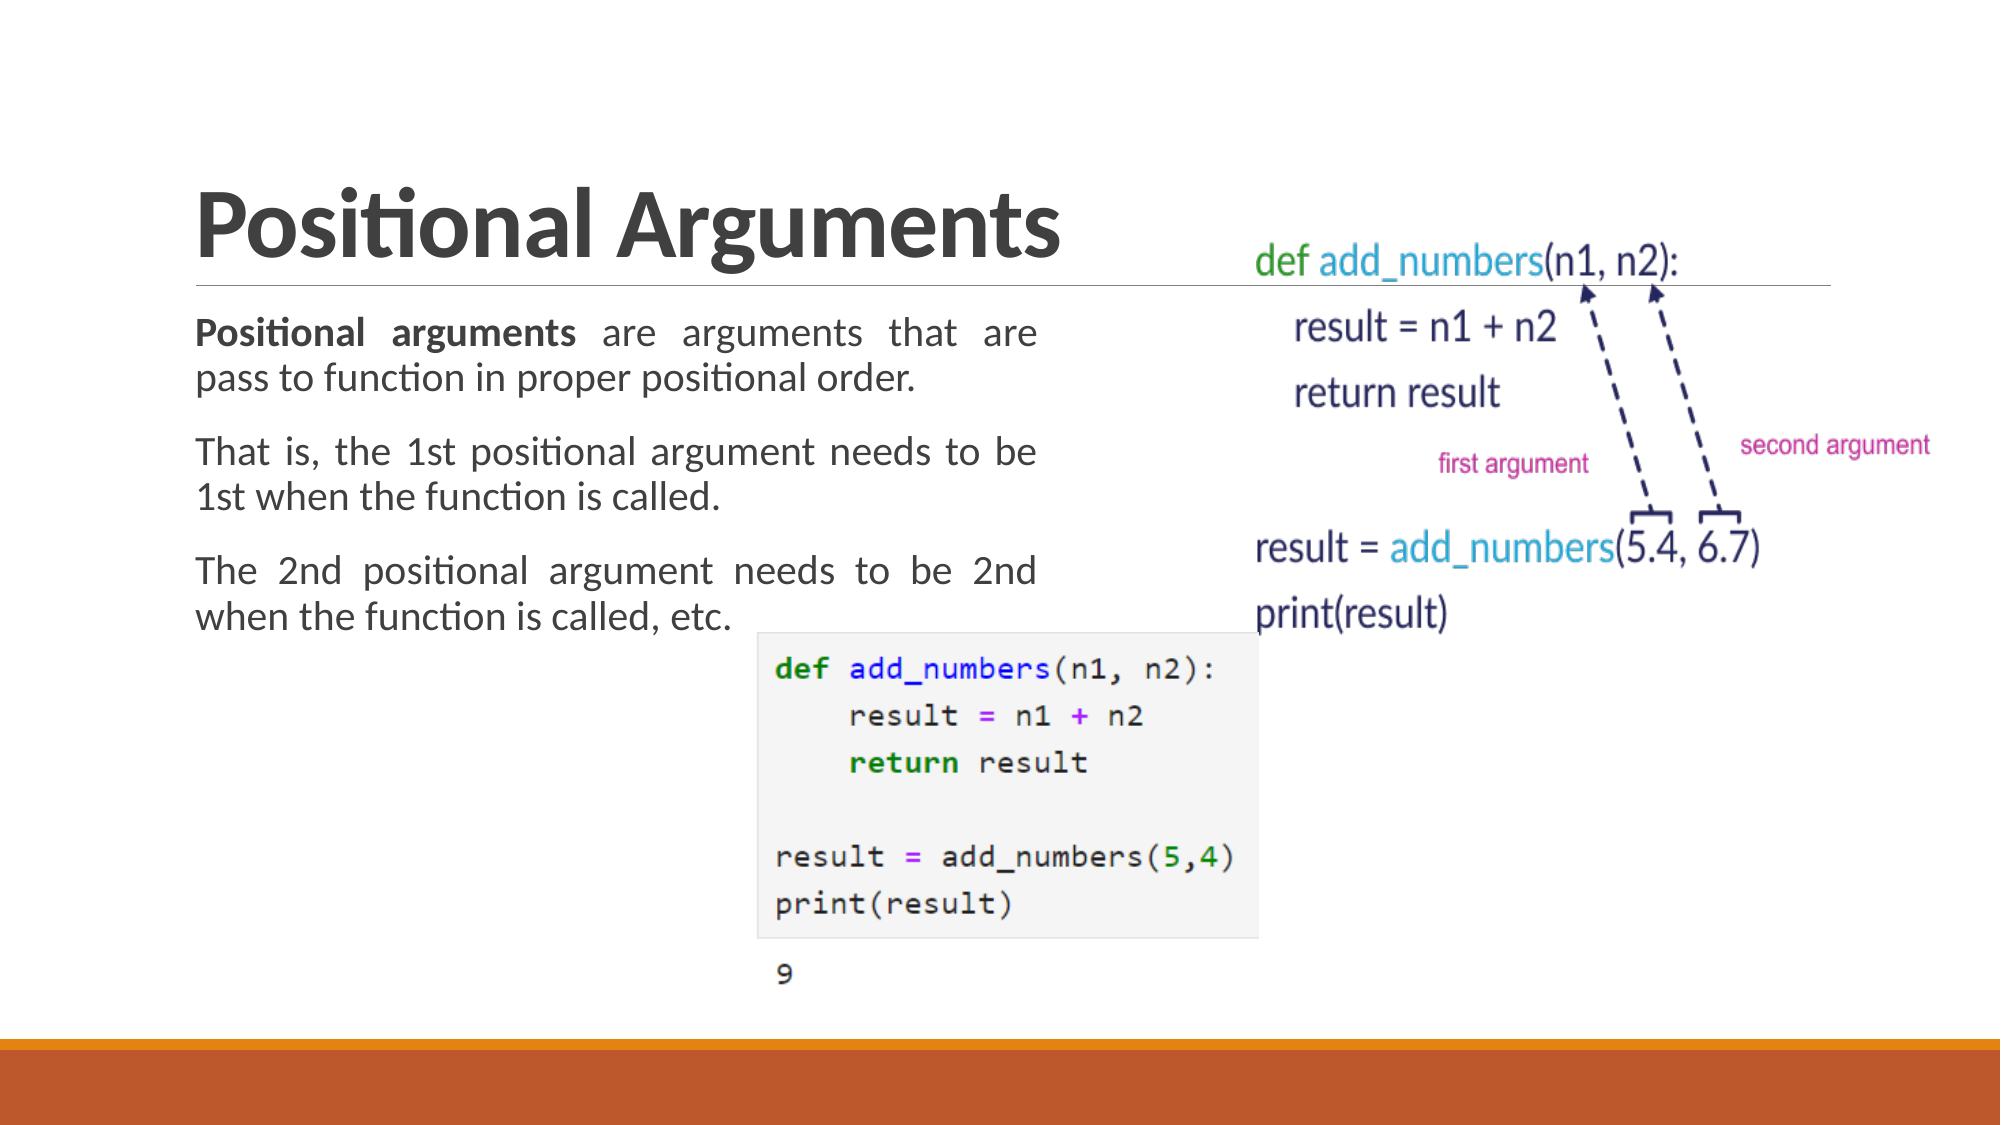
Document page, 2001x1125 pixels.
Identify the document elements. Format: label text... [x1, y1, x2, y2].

picture [751, 227, 1941, 998]
list Positional arguments are arguments that are pass to function in proper positional order. That is, the 1st positional argument needs to be 1st when the function is called. The 2nd positional argument needs to be 2nd when the function is called, etc. [180, 302, 1038, 963]
title Positional Arguments [180, 47, 1830, 285]
